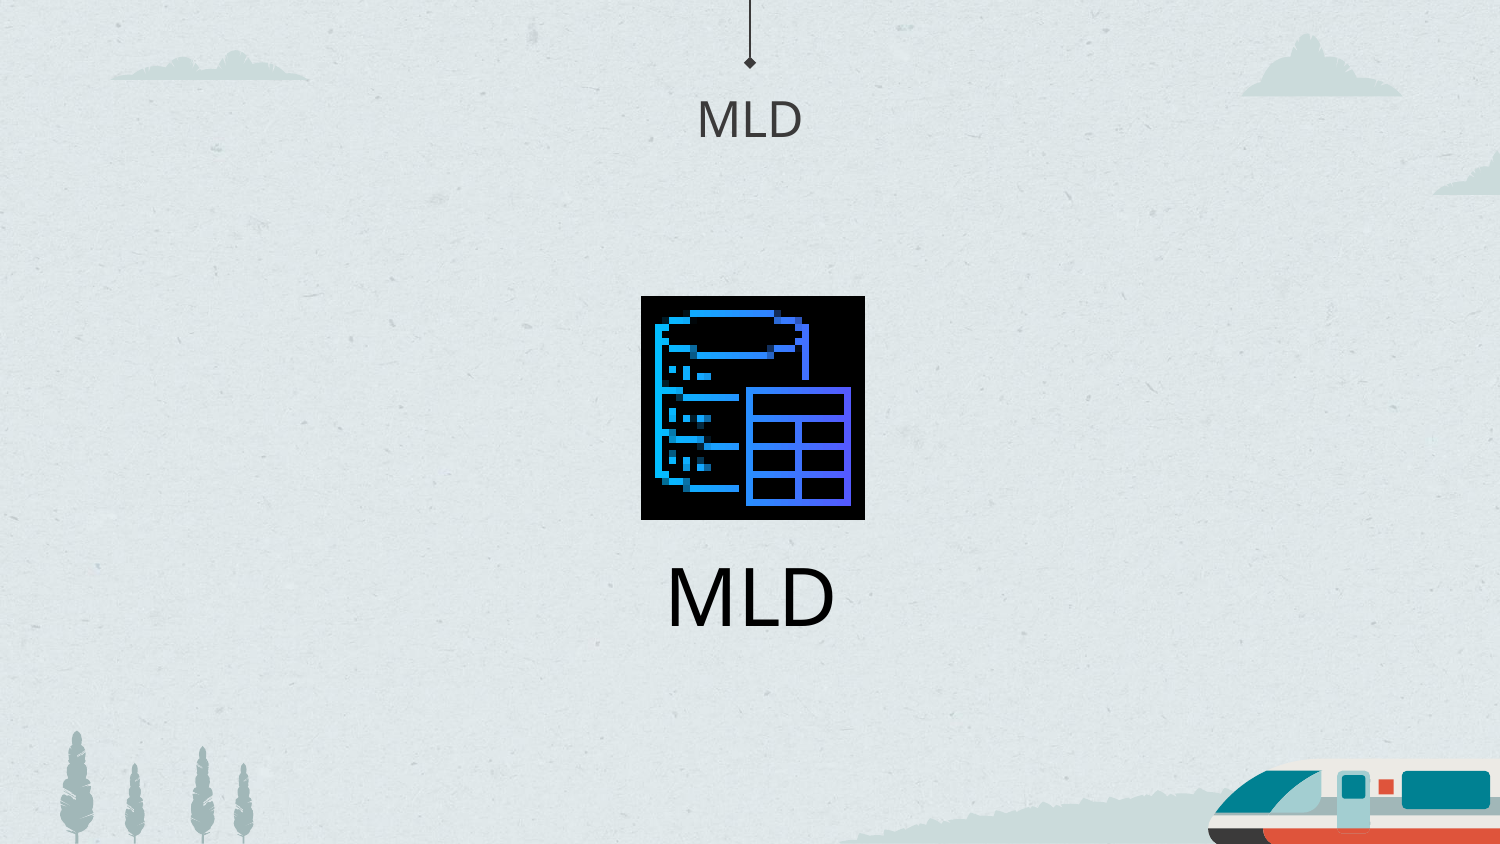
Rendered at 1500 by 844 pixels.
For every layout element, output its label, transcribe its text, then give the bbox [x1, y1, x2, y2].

title MLD [118, 72, 1382, 167]
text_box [425, 295, 1075, 844]
picture [0, 0, 1500, 844]
